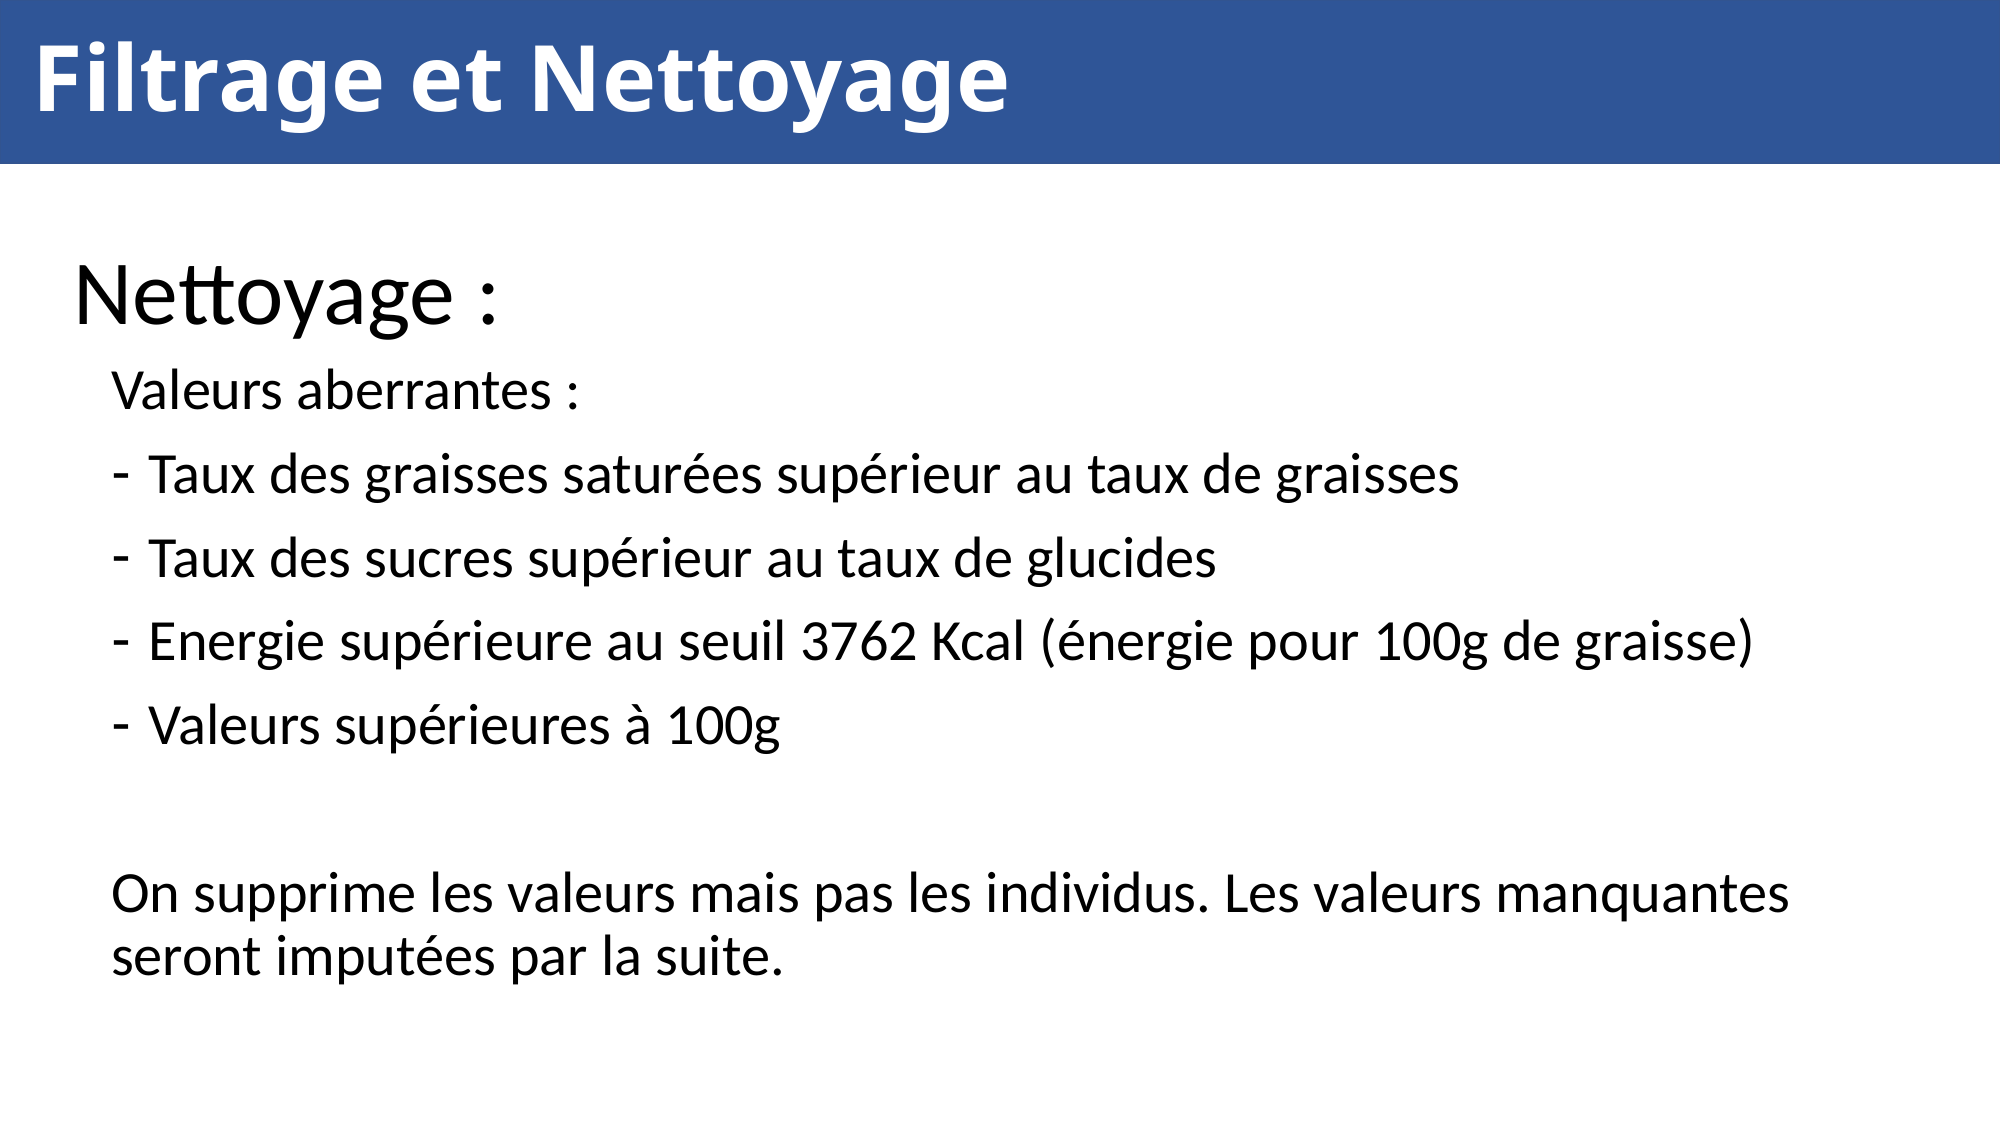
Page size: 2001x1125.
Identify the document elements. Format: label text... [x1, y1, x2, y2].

text_box [0, 0, 2000, 164]
list Valeurs aberrantes : Taux des graisses saturées supérieur au taux de graisses Taux des sucres supérieur au taux de glucides Energie supérieure au seuil 3762 Kcal (énergie pour 100g de graisse) Valeurs supérieures à 100g On supprime les valeurs mais pas les individus. Les valeurs manquantes seront imputées par la suite. [96, 351, 1822, 1066]
text_box Nettoyage : [58, 225, 1000, 351]
title Filtrage et Nettoyage [17, 14, 1743, 149]
